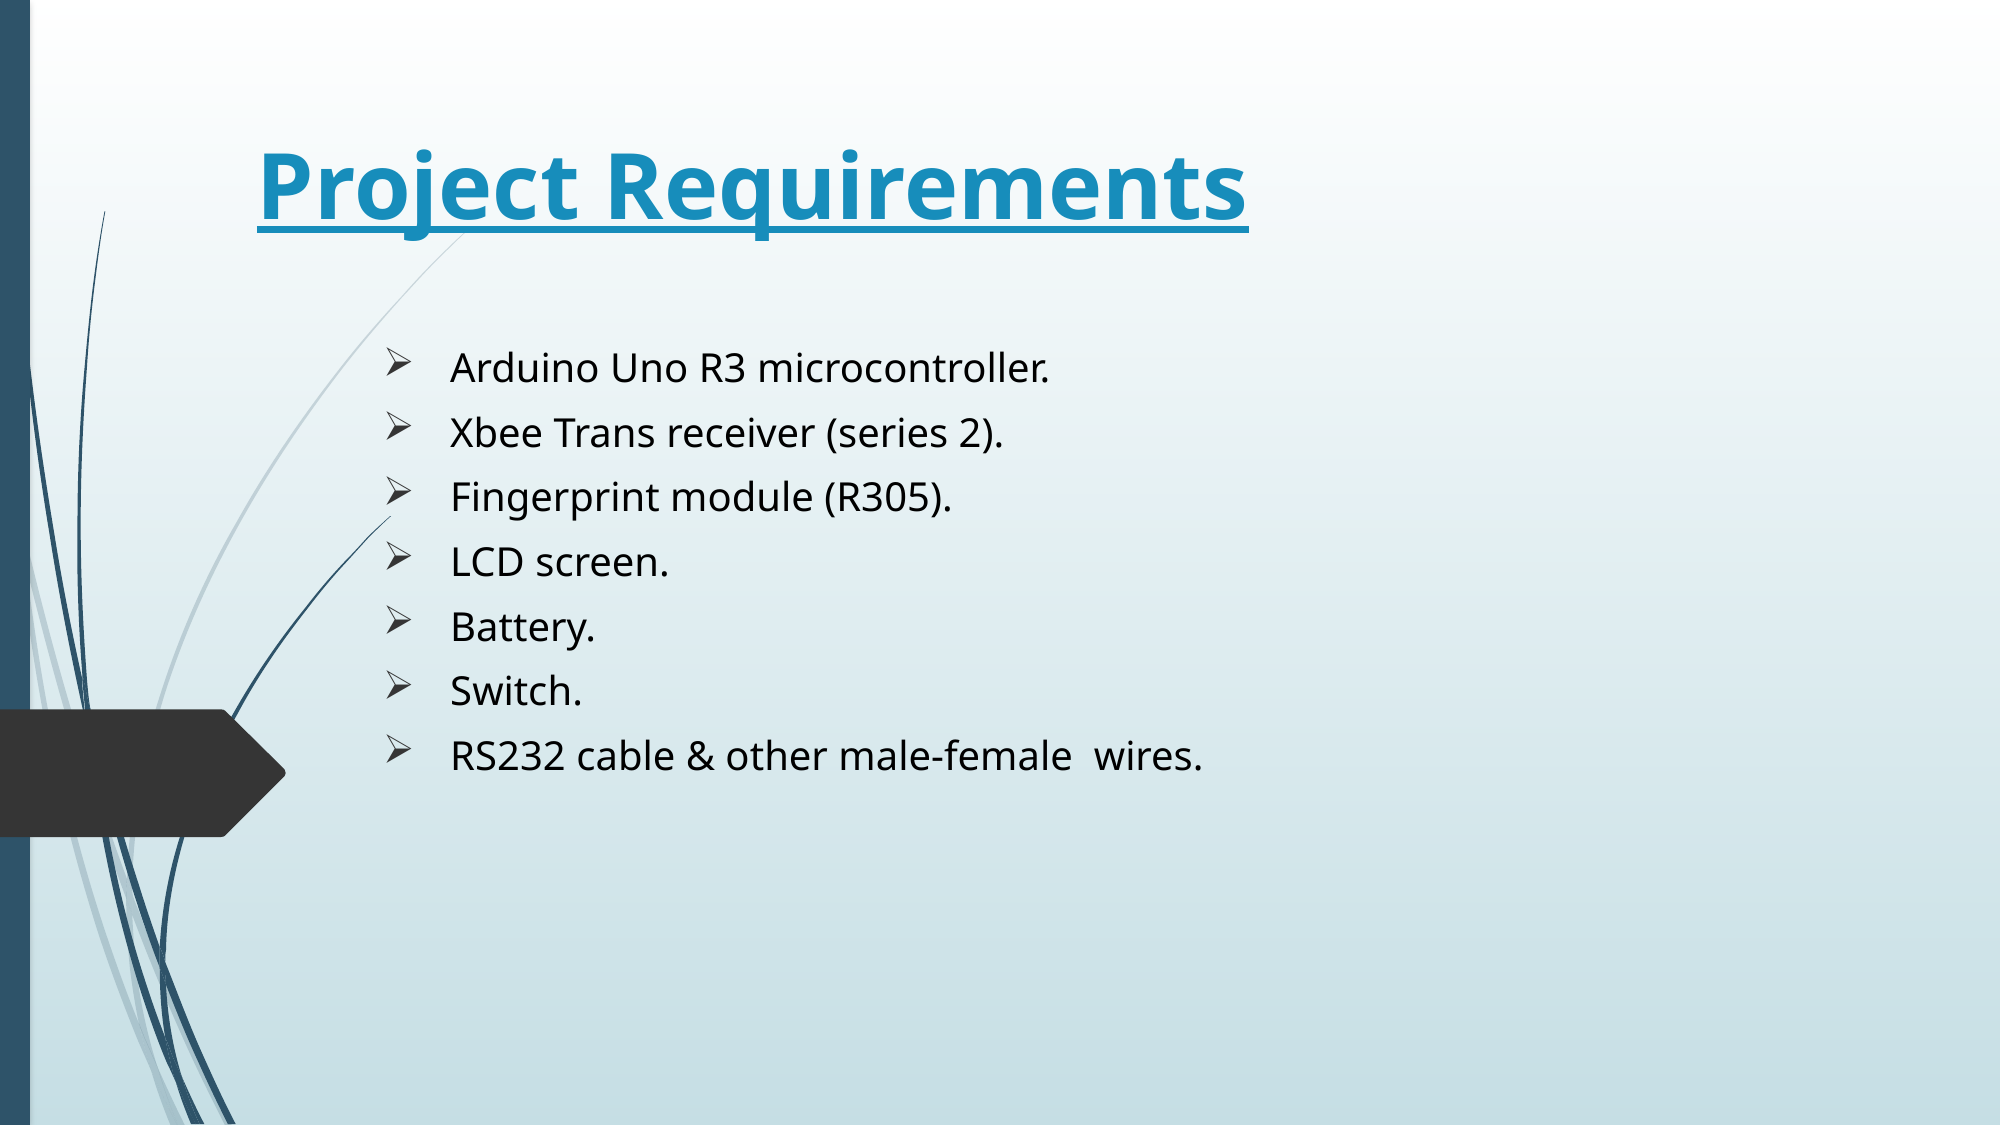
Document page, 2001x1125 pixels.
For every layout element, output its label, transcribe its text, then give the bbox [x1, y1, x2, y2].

title Project Requirements [241, 97, 1630, 380]
subtitle Arduino Uno R3 microcontroller. Xbee Trans receiver (series 2). Fingerprint module (R305). LCD screen. Battery. Switch. RS232 cable & other male-female wires. [320, 335, 1860, 786]
